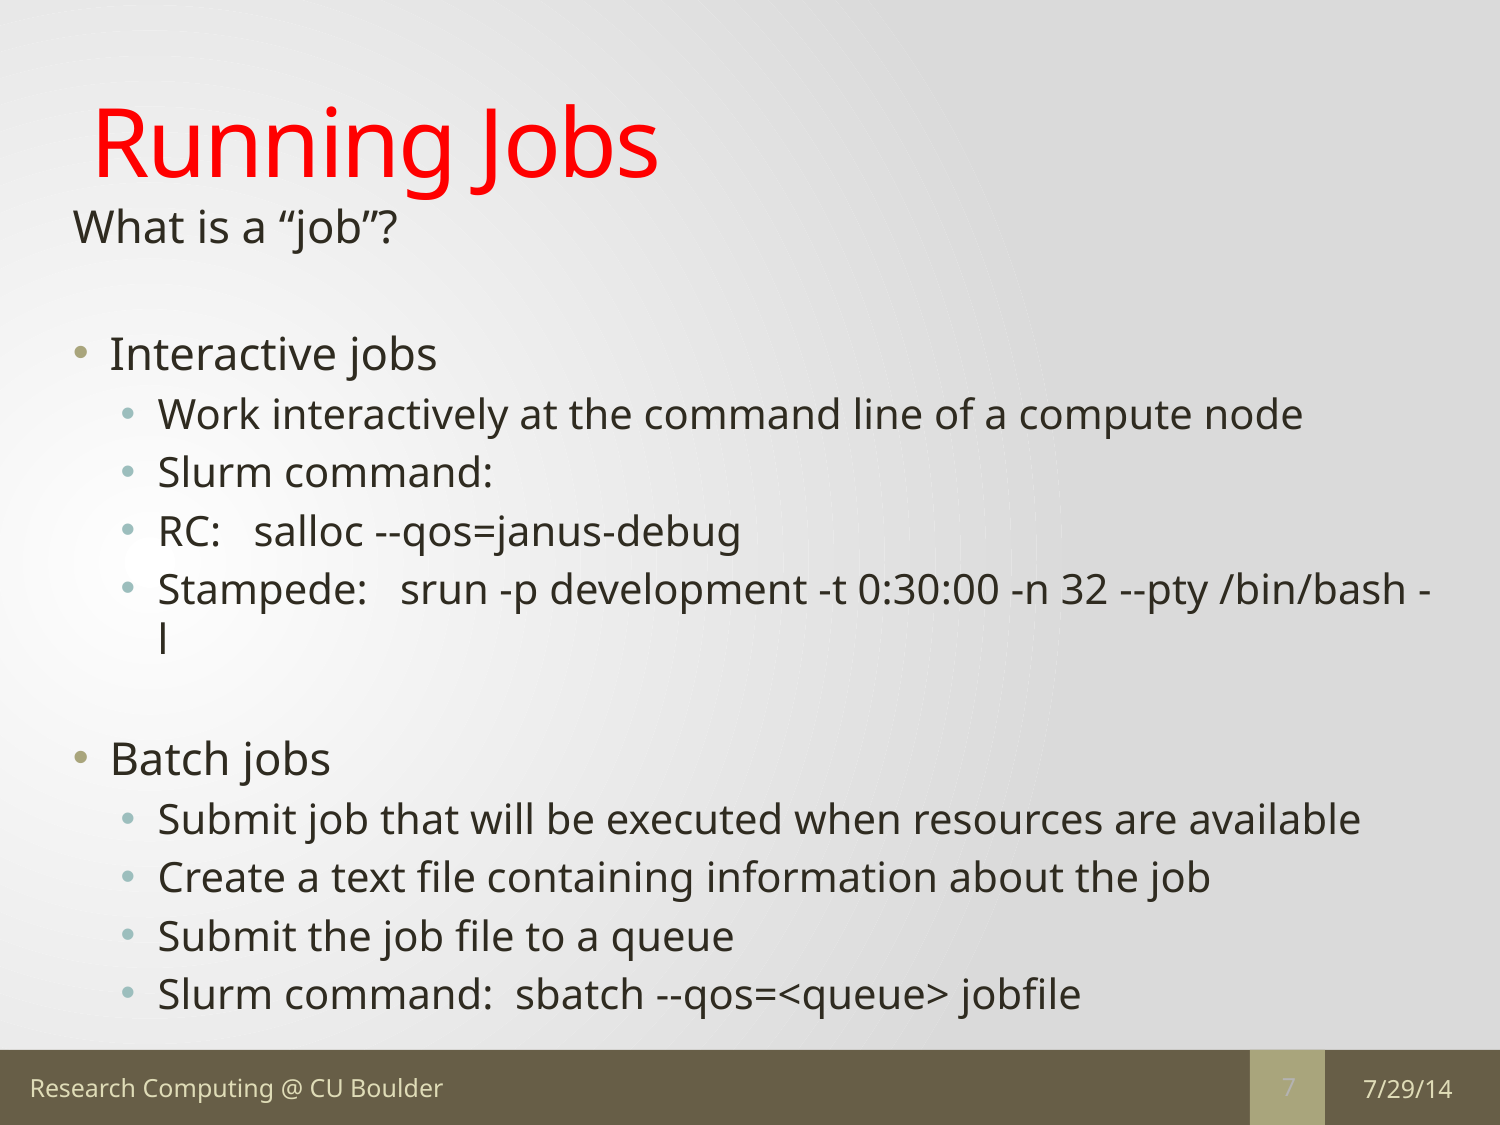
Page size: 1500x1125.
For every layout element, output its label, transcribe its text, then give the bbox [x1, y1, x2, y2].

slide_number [1348, 1058, 1490, 1119]
list What is a “job”? Interactive jobs Work interactively at the command line of a compute node Slurm command: RC: salloc --qos=janus-debug Stampede: srun -p development -t 0:30:00 -n 32 --pty /bin/bash -l Batch jobs Submit job that will be executed when resources are available Create a text file containing information about the job Submit the job file to a queue Slurm command: sbatch --qos=<queue> jobfile [39, 190, 1455, 1032]
title Running Jobs [75, 45, 1419, 190]
slide_number 7 [1264, 1065, 1312, 1111]
